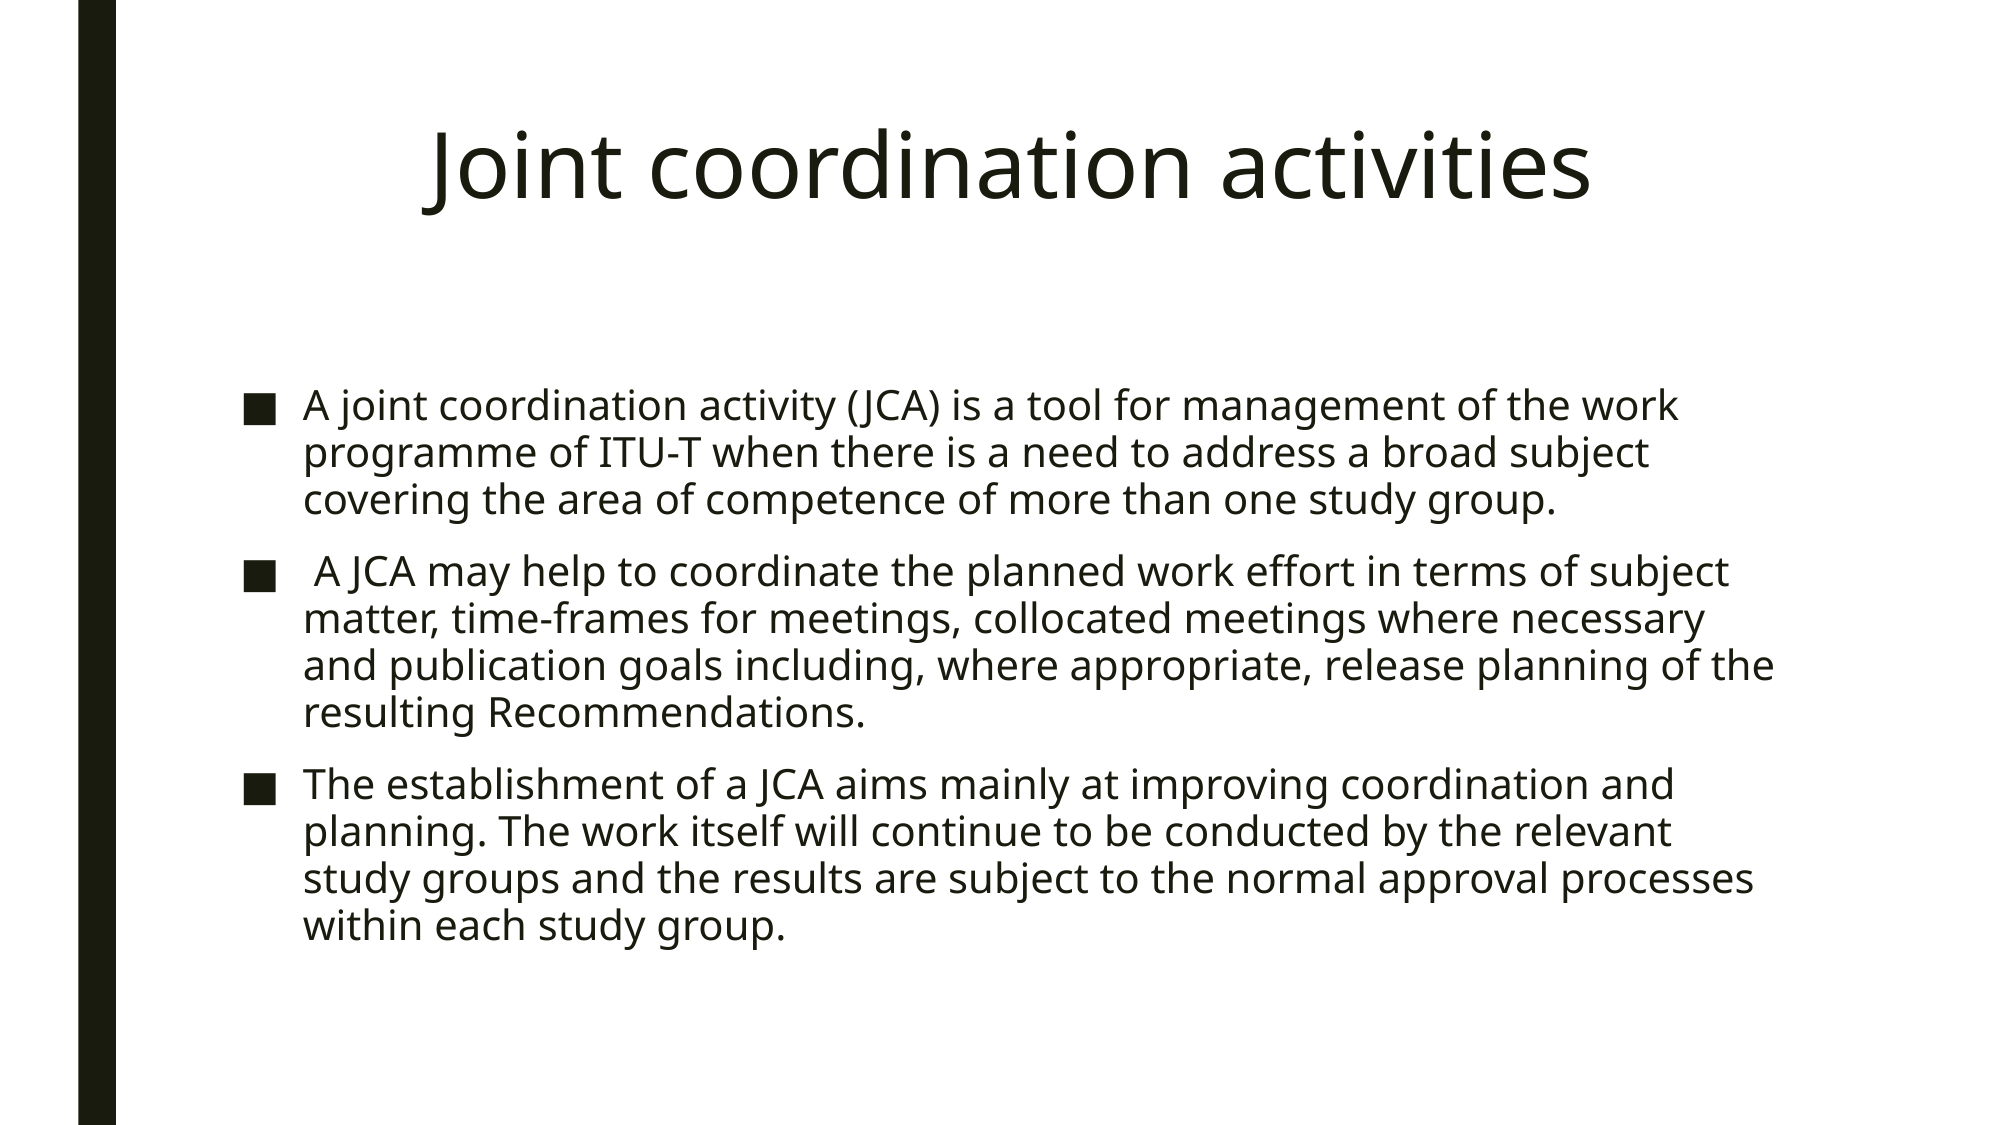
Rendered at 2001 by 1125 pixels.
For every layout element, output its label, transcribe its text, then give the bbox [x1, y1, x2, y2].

list A joint coordination activity (JCA) is a tool for management of the work programme of ITU-T when there is a need to address a broad subject covering the area of competence of more than one study group. A JCA may help to coordinate the planned work effort in terms of subject matter, time-frames for meetings, collocated meetings where necessary and publication goals including, where appropriate, release planning of the resulting Recommendations. The establishment of a JCA aims mainly at improving coordination and planning. The work itself will continue to be conducted by the relevant study groups and the results are subject to the normal approval processes within each study group. [225, 375, 1800, 963]
title Joint coordination activities [225, 112, 1800, 357]
